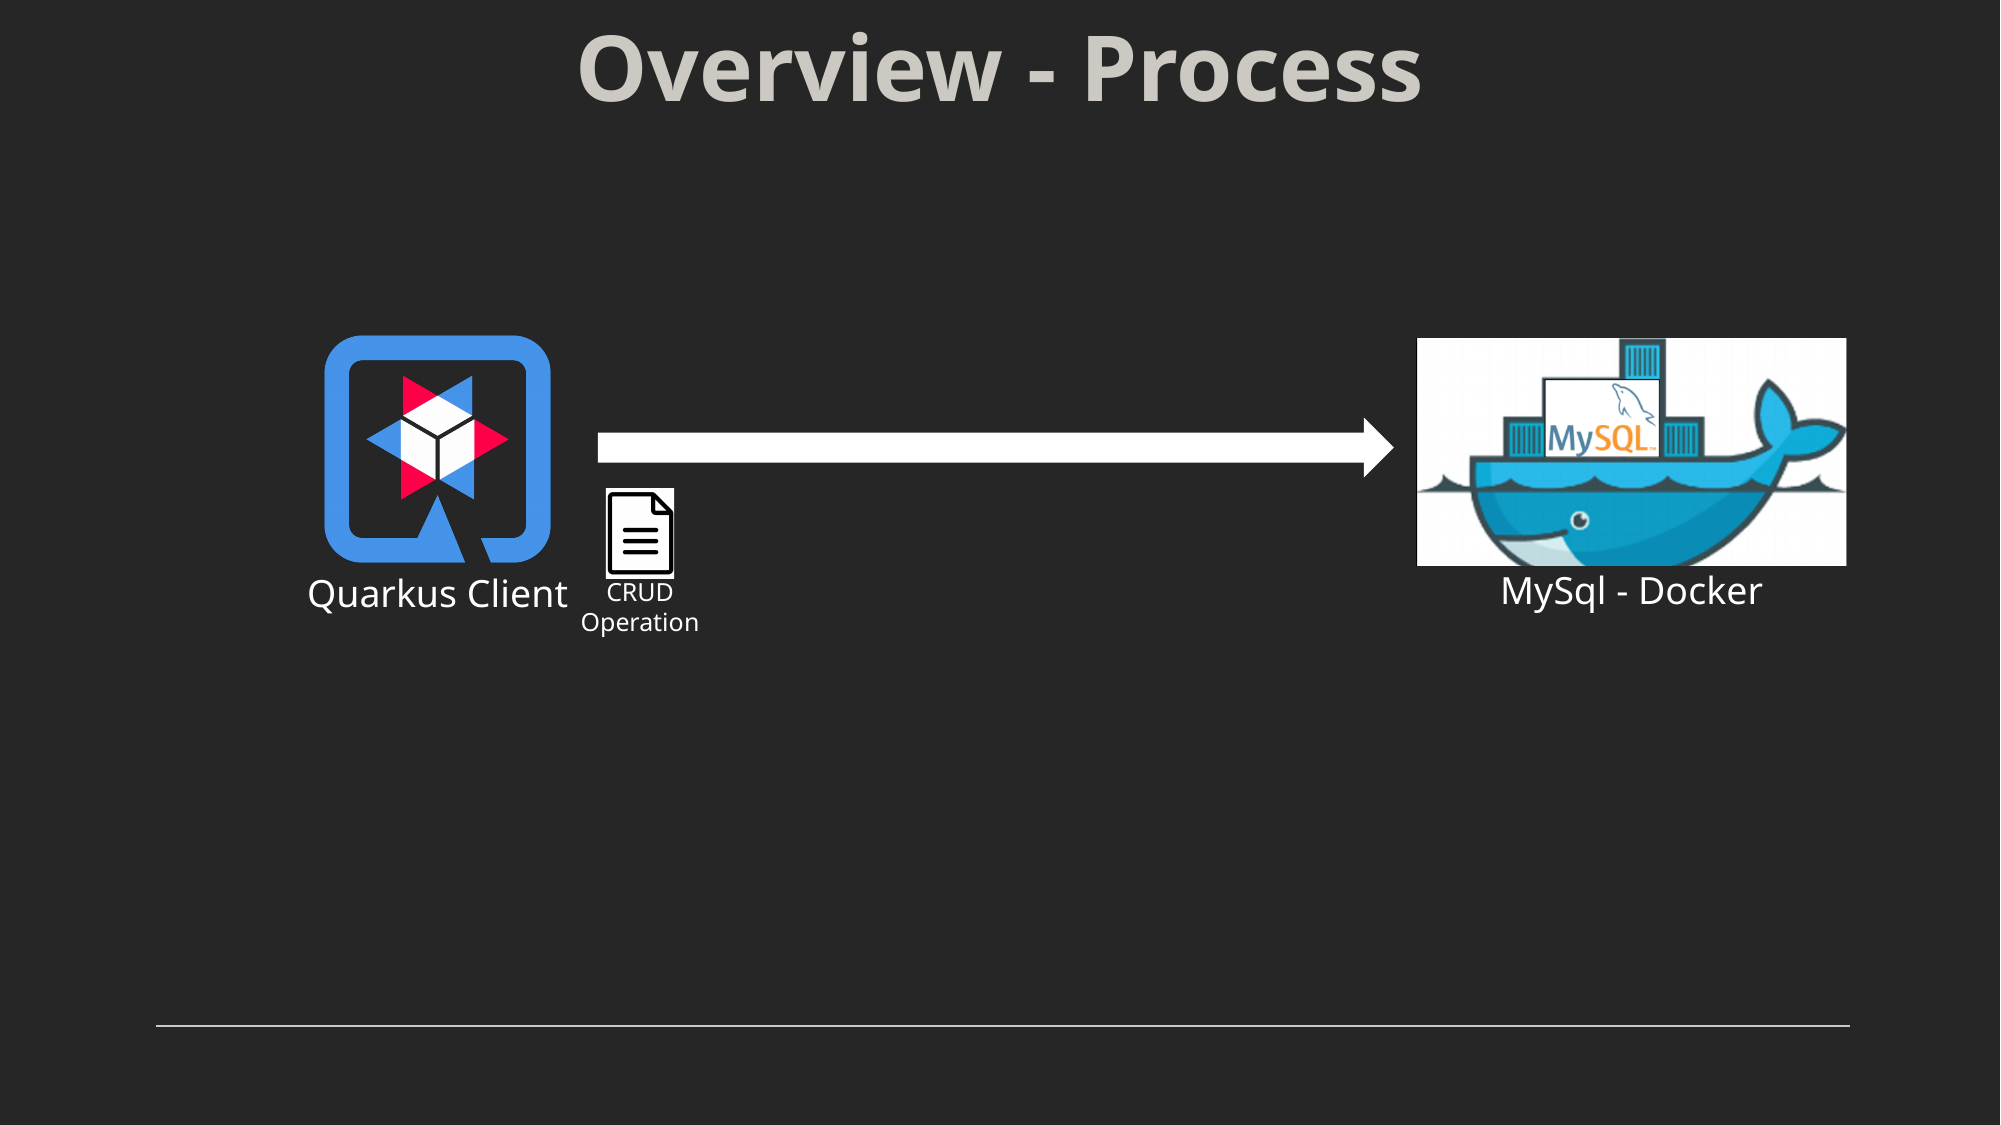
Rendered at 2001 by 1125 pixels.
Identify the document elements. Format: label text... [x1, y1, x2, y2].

picture [605, 488, 675, 579]
text_box [596, 415, 1396, 481]
text_box MySql - Docker [1470, 566, 1793, 617]
picture [1416, 338, 1847, 566]
title Overview - Process [551, 3, 1449, 137]
picture [324, 335, 552, 563]
text_box CRUD Operation [564, 564, 716, 648]
picture [1570, 511, 1590, 530]
text_box Quarkus Client [276, 564, 564, 620]
